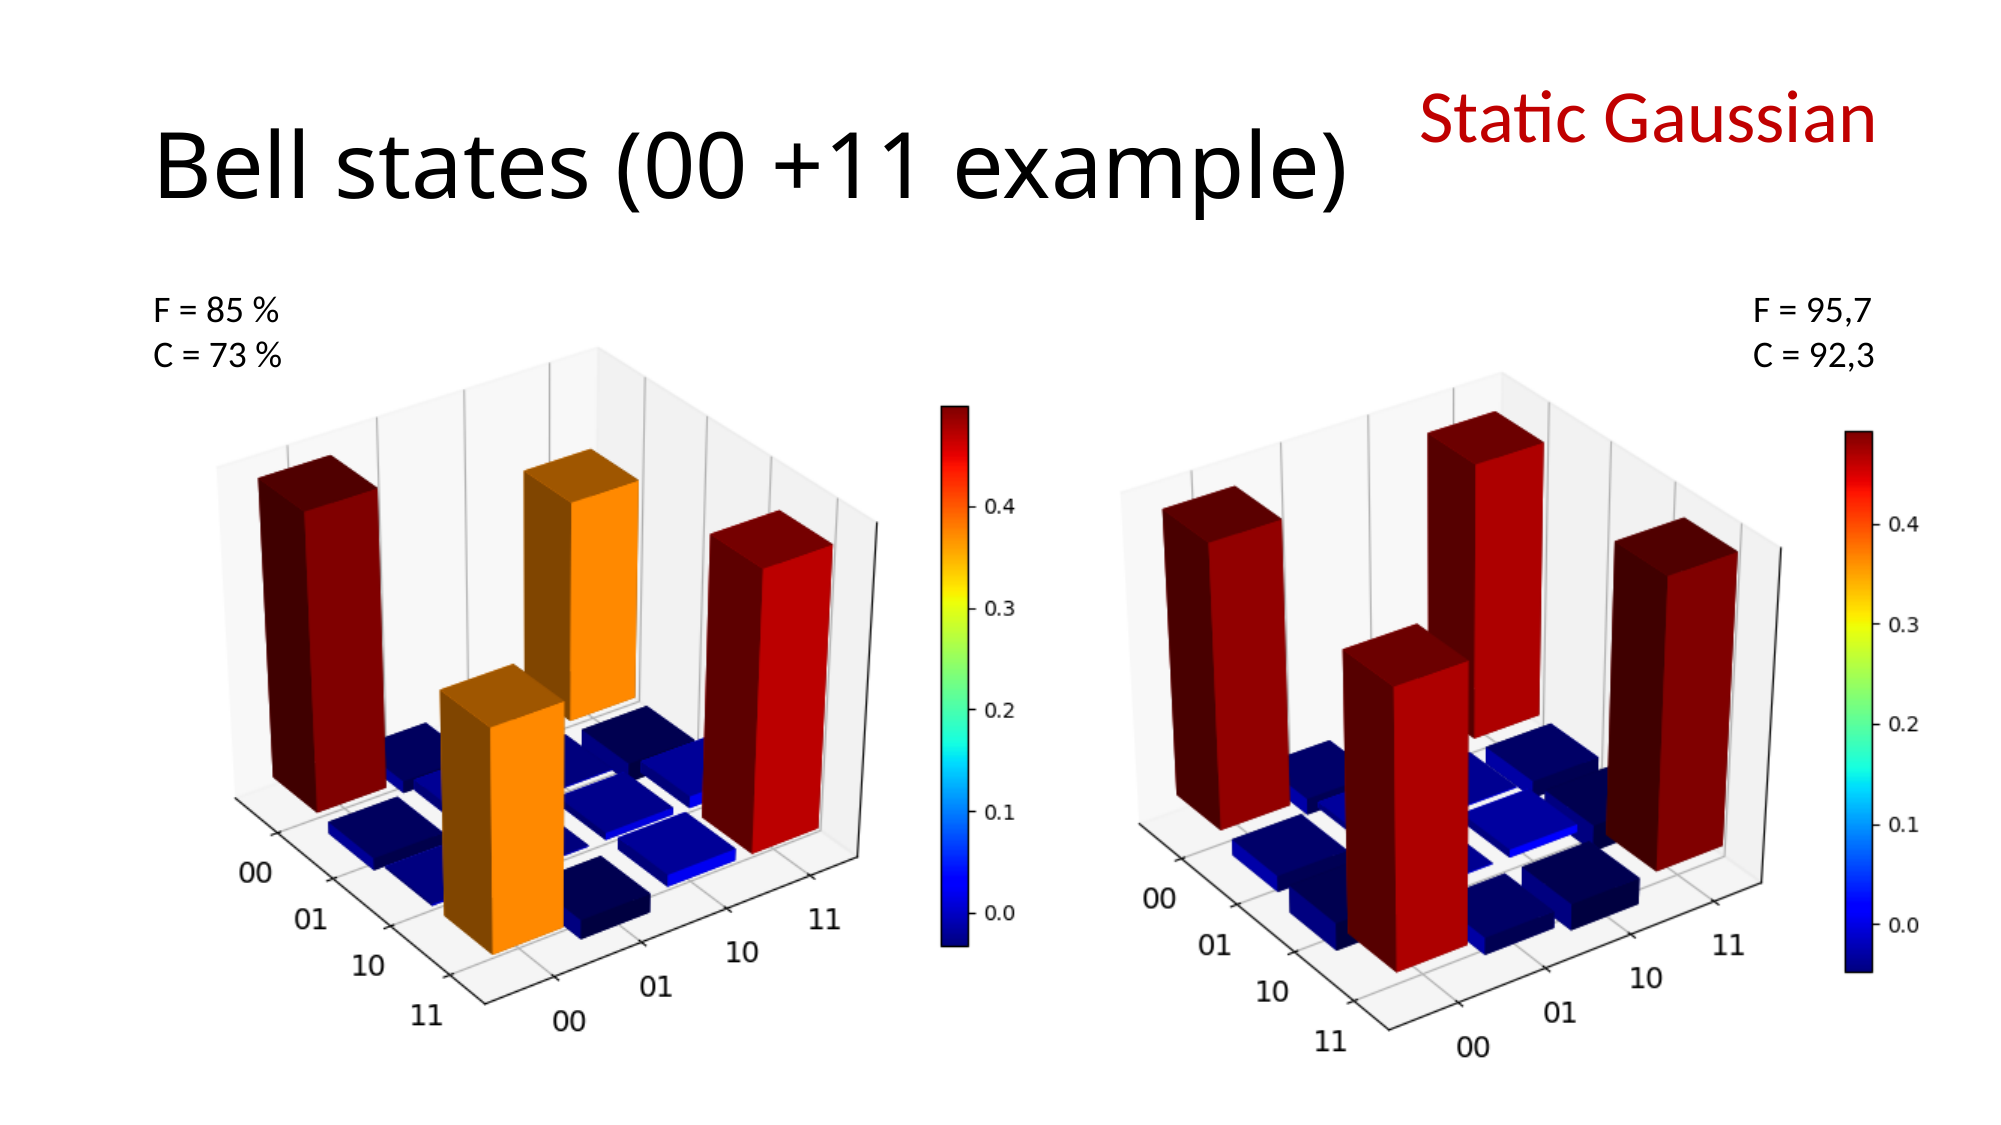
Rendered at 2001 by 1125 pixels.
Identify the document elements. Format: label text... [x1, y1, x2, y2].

text_box Static Gaussian [1404, 59, 1893, 165]
text_box F = 95,7 C = 92,3 [1738, 277, 1891, 341]
picture [124, 315, 1989, 1062]
title Bell states (00 +11 example) [137, 59, 1863, 278]
text_box F = 85 % C = 73 % [138, 277, 298, 315]
